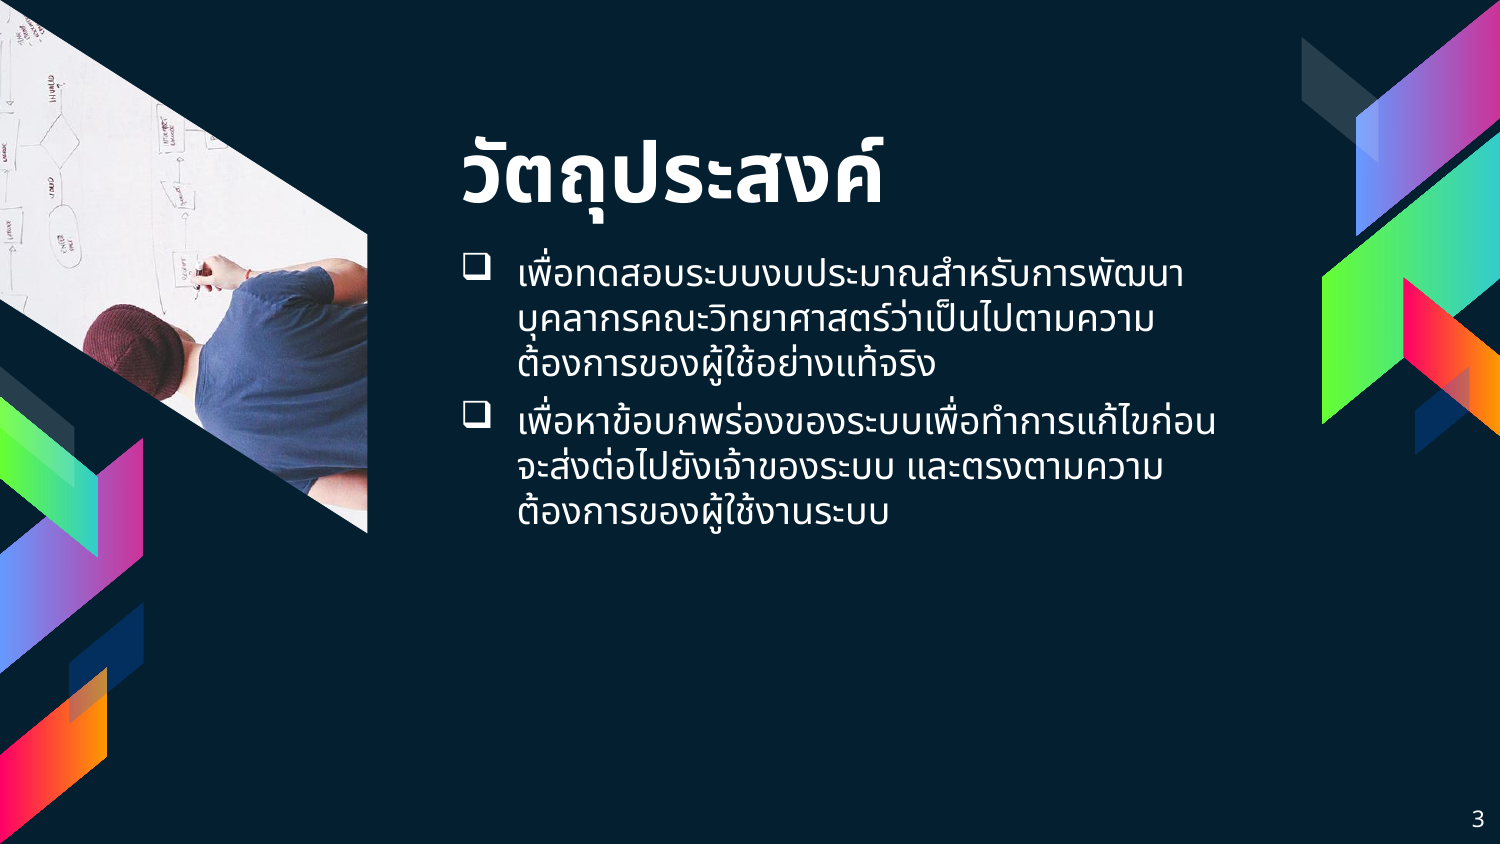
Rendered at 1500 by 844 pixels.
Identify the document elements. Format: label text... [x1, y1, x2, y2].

subtitle เพื่อทดสอบระบบงบประมาณสำหรับการพัฒนาบุคลากรคณะวิทยาศาสตร์ว่าเป็นไปตามความต้องการของผู้ใช้อย่างแท้จริง เพื่อหาข้อบกพร่องของระบบเพื่อทำการแก้ไขก่อนจะส่งต่อไปยังเจ้าของระบบ และตรงตามความต้องการของผู้ใช้งานระบบ [445, 234, 1256, 473]
picture [0, 0, 451, 534]
title วัตถุประสงค์ [445, 44, 1051, 234]
slide_number 3 [1403, 789, 1500, 844]
